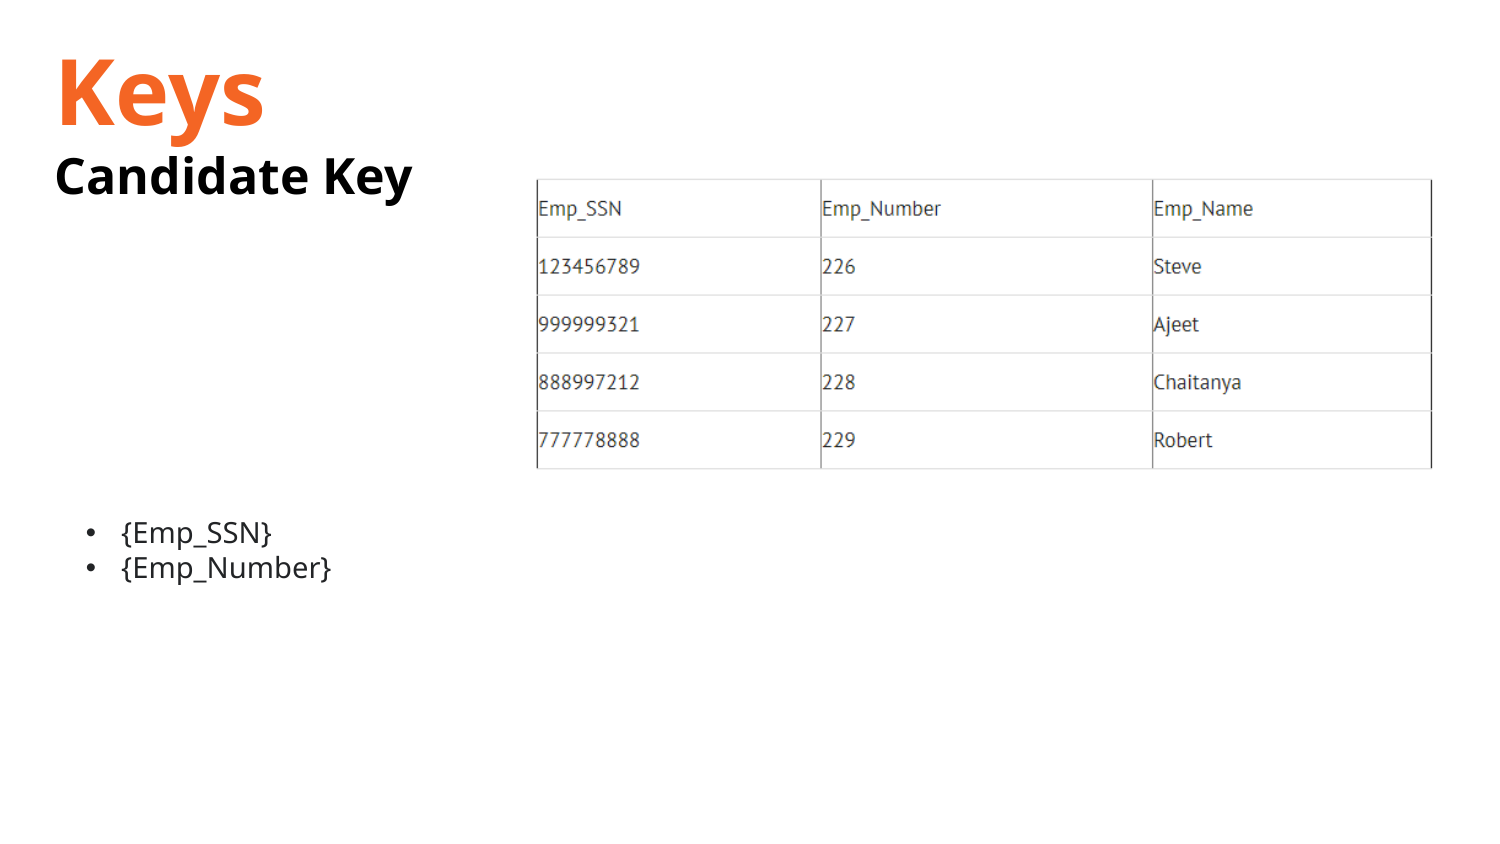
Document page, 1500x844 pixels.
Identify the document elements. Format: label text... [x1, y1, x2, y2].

picture [526, 169, 1442, 483]
title Keys Candidate Key [39, 19, 1442, 146]
text_box {Emp_SSN} {Emp_Number} [70, 507, 821, 592]
